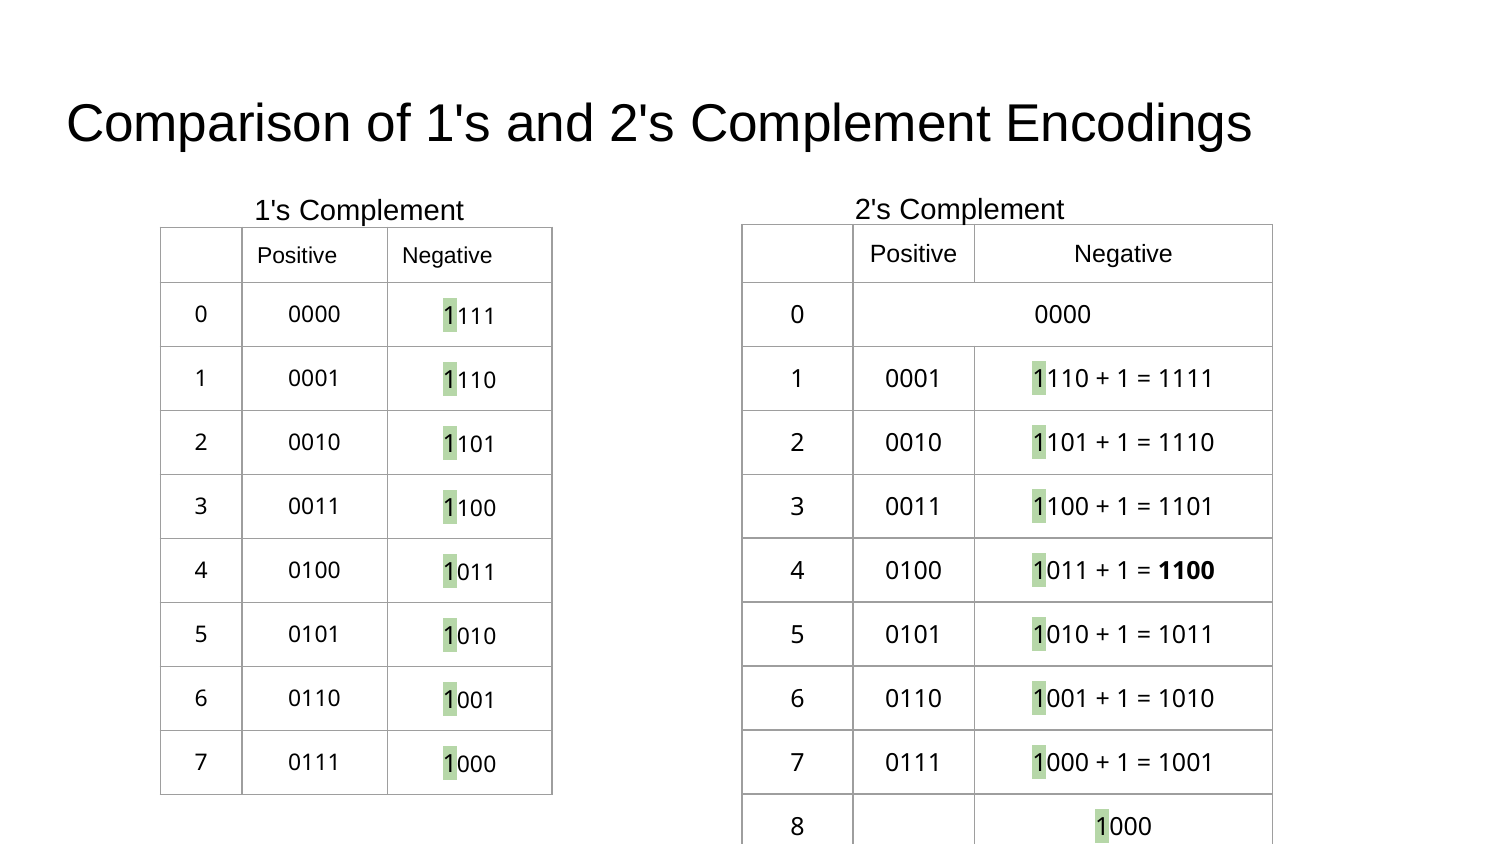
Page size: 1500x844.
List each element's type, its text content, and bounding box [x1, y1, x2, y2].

table_cell 1011 [388, 539, 551, 602]
table_header Positive [243, 242, 387, 282]
table_cell 0011 [854, 475, 974, 537]
table_cell 1010 + 1 = 1011 [975, 603, 1272, 665]
table_cell 0111 [854, 731, 974, 793]
text_box 1's Complement [239, 176, 524, 242]
table_cell 1110 [388, 347, 551, 410]
table_cell 0110 [854, 667, 974, 729]
text_box 2's Complement [839, 175, 1124, 241]
table_header Positive [854, 241, 974, 282]
table_cell 1110 + 1 = 1111 [975, 347, 1272, 410]
table_cell 1001 [388, 667, 551, 730]
table_cell 1101 + 1 = 1110 [975, 411, 1272, 474]
table_cell 0100 [243, 539, 387, 602]
table_cell 5 [743, 603, 852, 665]
table_cell 0001 [854, 347, 974, 410]
table_cell 1100 + 1 = 1101 [975, 475, 1272, 537]
table_cell 0111 [243, 731, 387, 794]
table_cell 0100 [854, 539, 974, 601]
table_cell 0000 [243, 283, 387, 346]
table_cell 0011 [243, 475, 387, 538]
table_header [161, 228, 241, 282]
table_cell 1100 [388, 475, 551, 538]
table_cell 1011 + 1 = 1100 [975, 539, 1272, 601]
table_header Negative [388, 228, 551, 282]
table_cell 1001 + 1 = 1010 [975, 667, 1272, 729]
table_cell 1 [161, 347, 241, 410]
table_cell 7 [161, 731, 241, 794]
table_cell 0000 [854, 283, 1272, 346]
table_cell 3 [743, 475, 852, 537]
table_cell 3 [161, 475, 241, 538]
table_cell 0010 [854, 411, 974, 474]
table_cell 6 [161, 667, 241, 730]
table_header Negative [975, 225, 1272, 282]
table_cell 6 [743, 667, 852, 729]
table_cell [854, 795, 974, 844]
table_cell 1000 [975, 795, 1272, 844]
table_cell 1 [743, 347, 852, 410]
table_cell 4 [161, 539, 241, 602]
table_cell 1010 [388, 603, 551, 666]
table_cell 1000 [388, 731, 551, 794]
table_cell 0110 [243, 667, 387, 730]
table_cell 0 [743, 283, 852, 346]
table_cell 5 [161, 603, 241, 666]
table_header [743, 225, 852, 282]
table_cell 1000 + 1 = 1001 [975, 731, 1272, 793]
table_cell 0101 [243, 603, 387, 666]
table_cell 1101 [388, 411, 551, 474]
table_cell 2 [161, 411, 241, 474]
table_cell 7 [743, 731, 852, 793]
table_cell 2 [743, 411, 852, 474]
table_cell 1111 [388, 283, 551, 346]
table_cell 0 [161, 283, 241, 346]
table_cell 8 [743, 795, 852, 844]
table_cell 0010 [243, 411, 387, 474]
table_cell 4 [743, 539, 852, 601]
table_cell 0101 [854, 603, 974, 665]
title Comparison of 1's and 2's Complement Encodings [51, 72, 1449, 167]
table_cell 0001 [243, 347, 387, 410]
